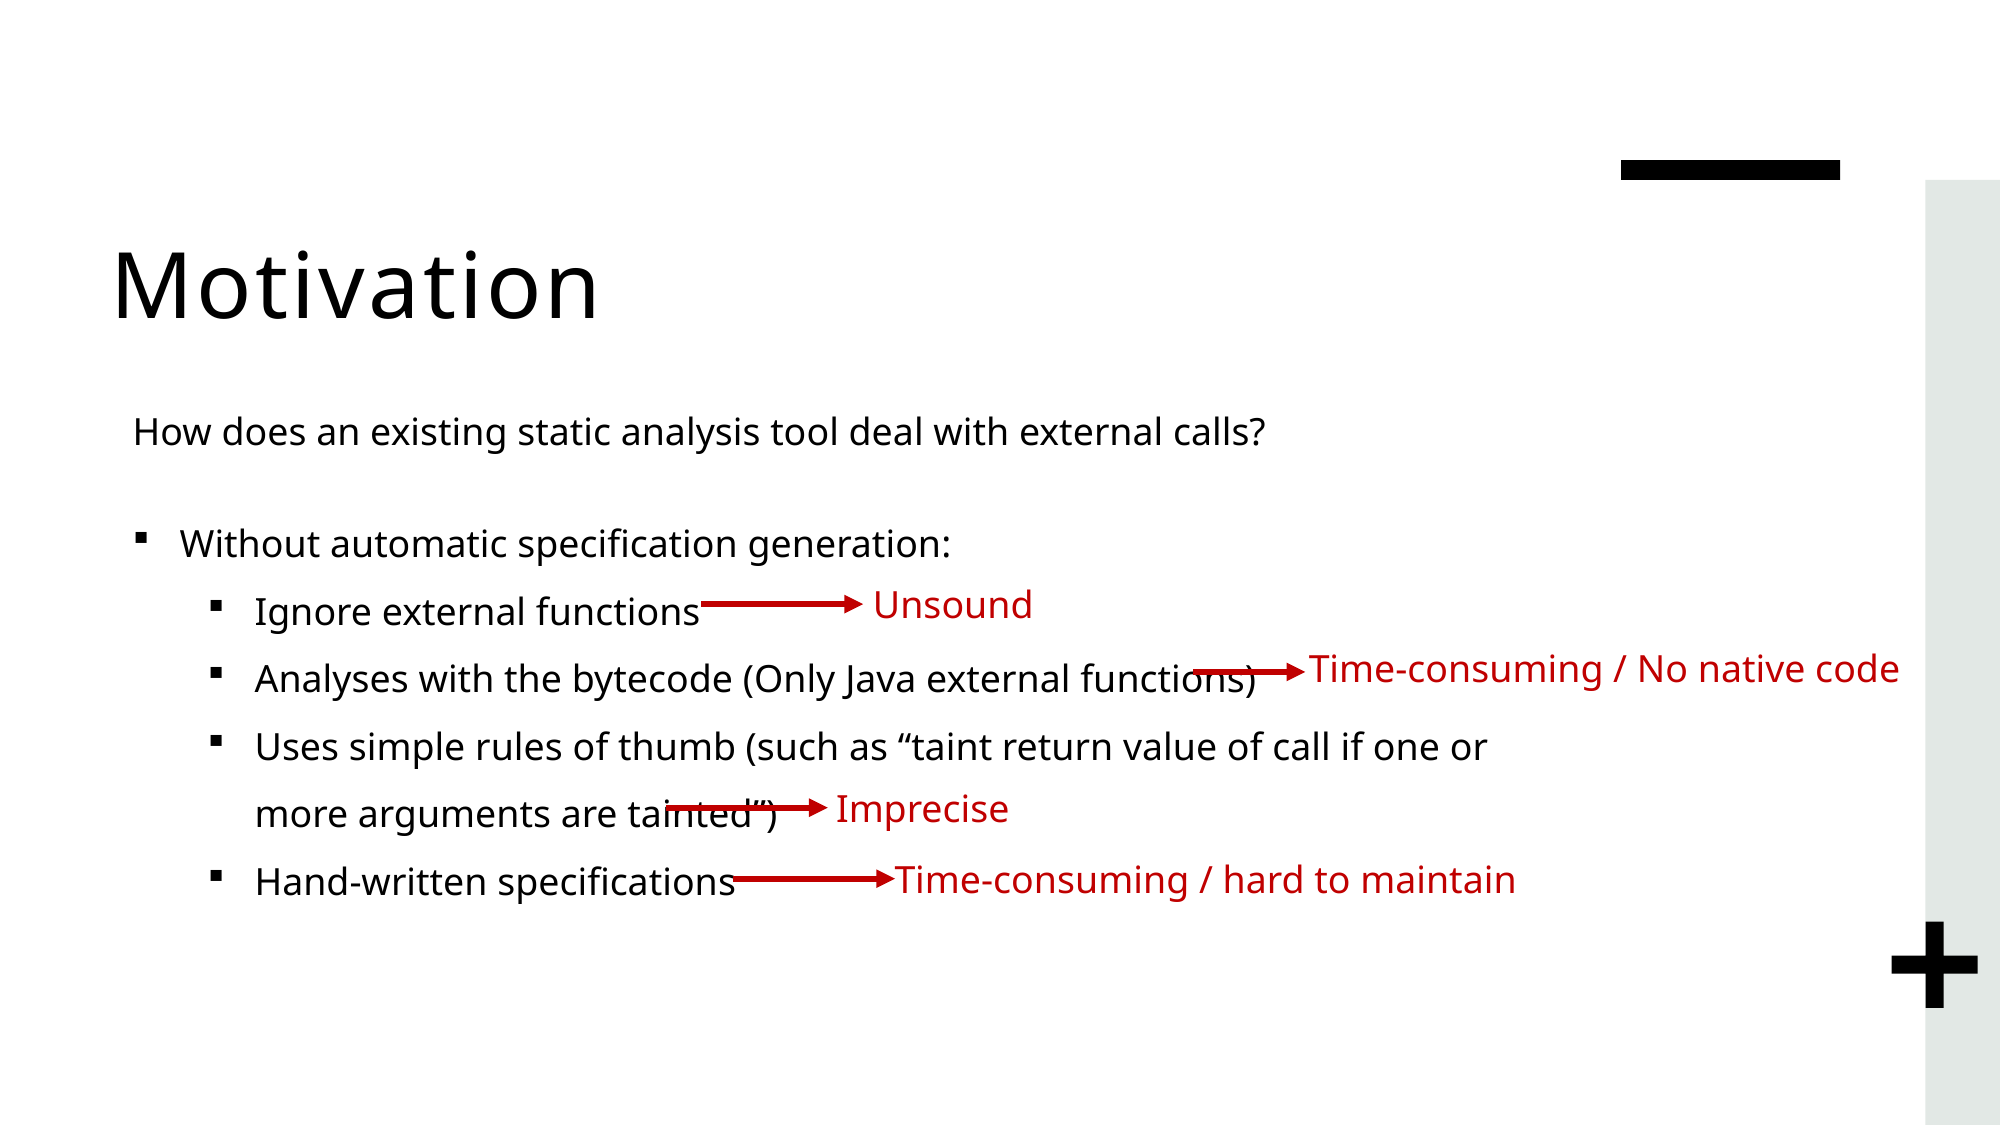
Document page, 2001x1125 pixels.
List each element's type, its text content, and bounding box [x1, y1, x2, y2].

text_box How does an existing static analysis tool deal with external calls? Without automatic specification generation: Ignore external functions Analyses with the bytecode (Only Java external functions) Uses simple rules of thumb (such as “taint return value of call if one or more arguments are tainted”) Hand-written specifications [117, 400, 1589, 1001]
text_box Unsound [858, 573, 1049, 634]
text_box Time-consuming / No native code [1294, 637, 1916, 698]
text_box Time-consuming / hard to maintain [879, 848, 1532, 909]
title Motivation [92, 197, 1449, 435]
text_box Imprecise [821, 777, 1025, 838]
